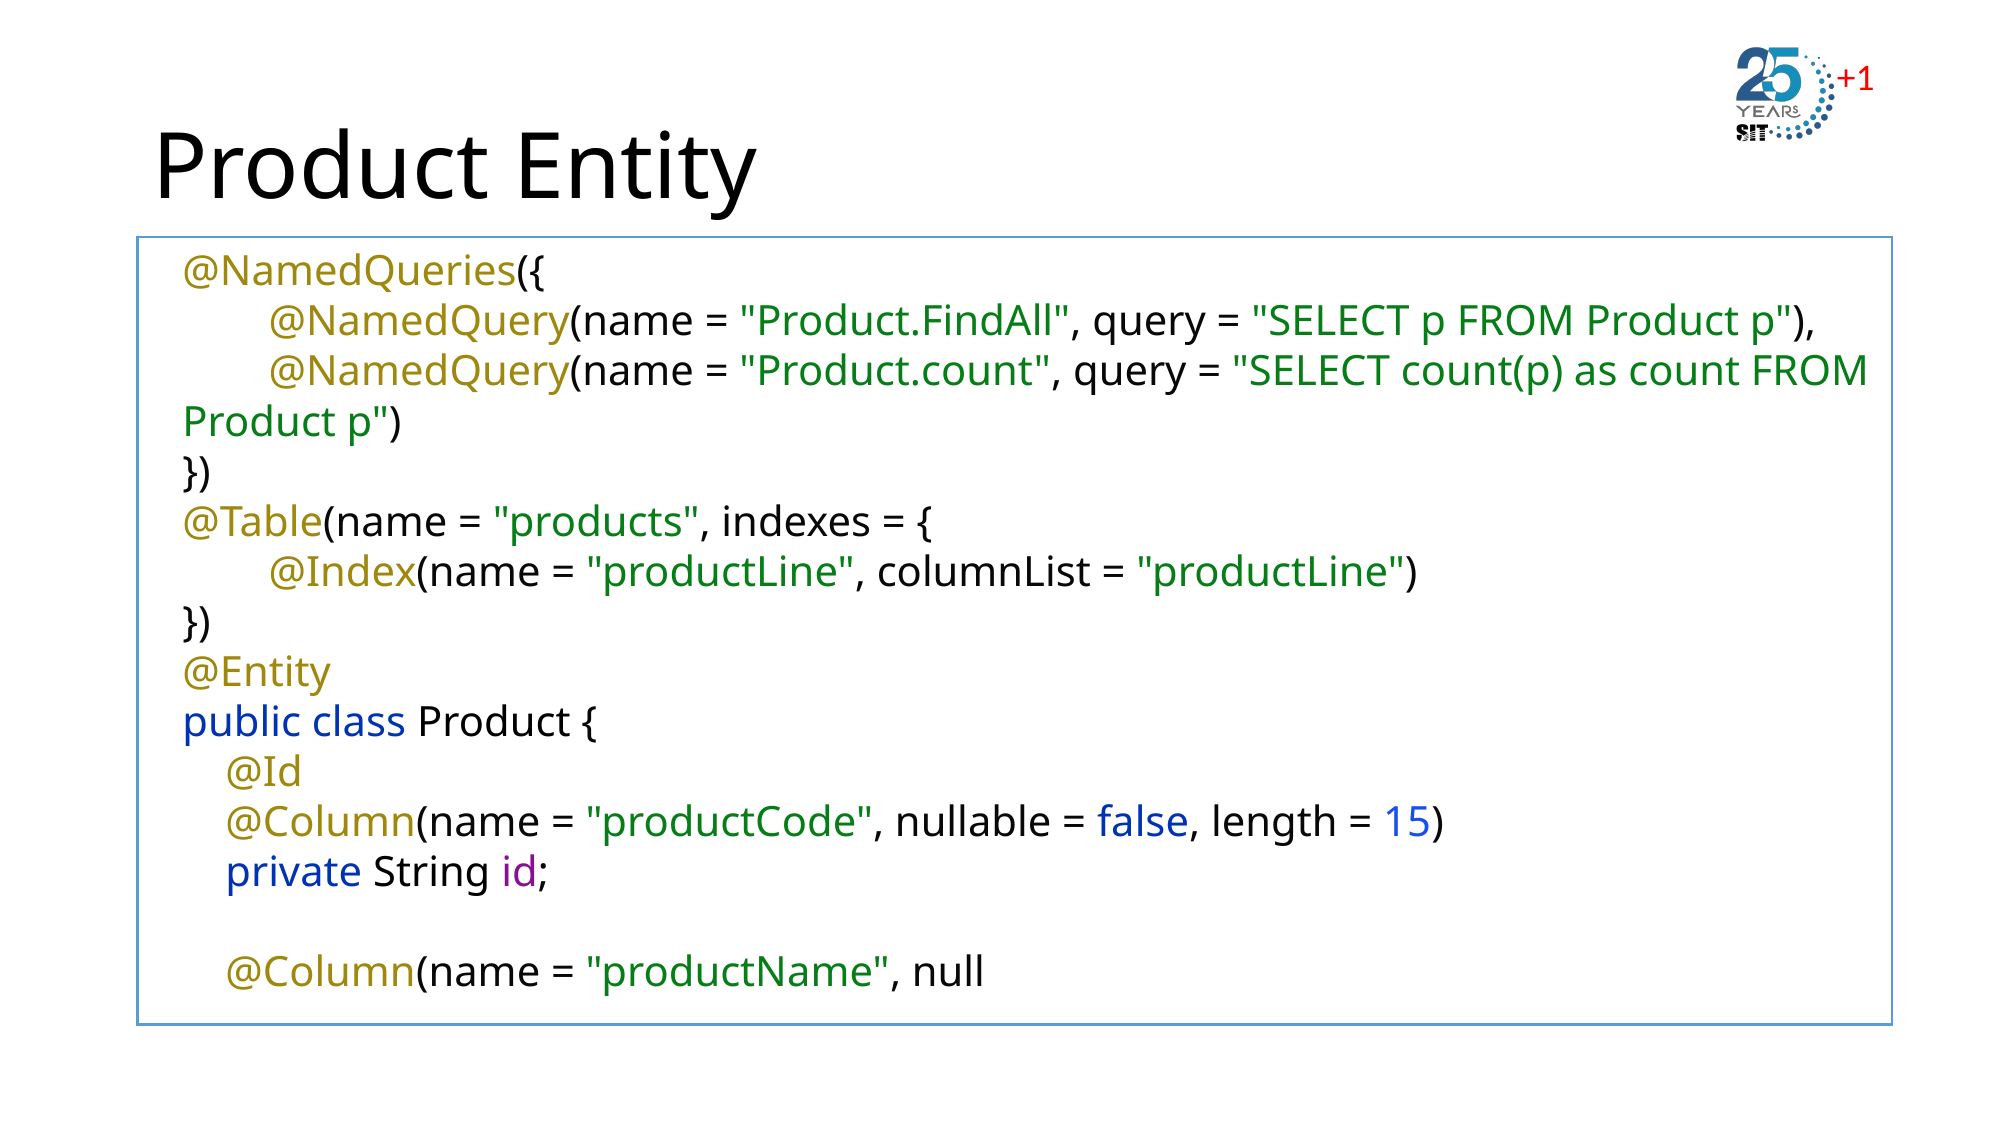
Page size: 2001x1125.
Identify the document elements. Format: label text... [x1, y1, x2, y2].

title Product Entity [137, 59, 1863, 236]
list @NamedQueries({ @NamedQuery(name = "Product.FindAll", query = "SELECT p FROM Product p"), @NamedQuery(name = "Product.count", query = "SELECT count(p) as count FROM Product p") }) @Table(name = "products", indexes = { @Index(name = "productLine", columnList = "productLine") }) @Entity public class Product { @Id @Column(name = "productCode", nullable = false, length = 15) private String id; @Column(name = "productName", null [136, 236, 1893, 1026]
picture [1704, 30, 1846, 59]
